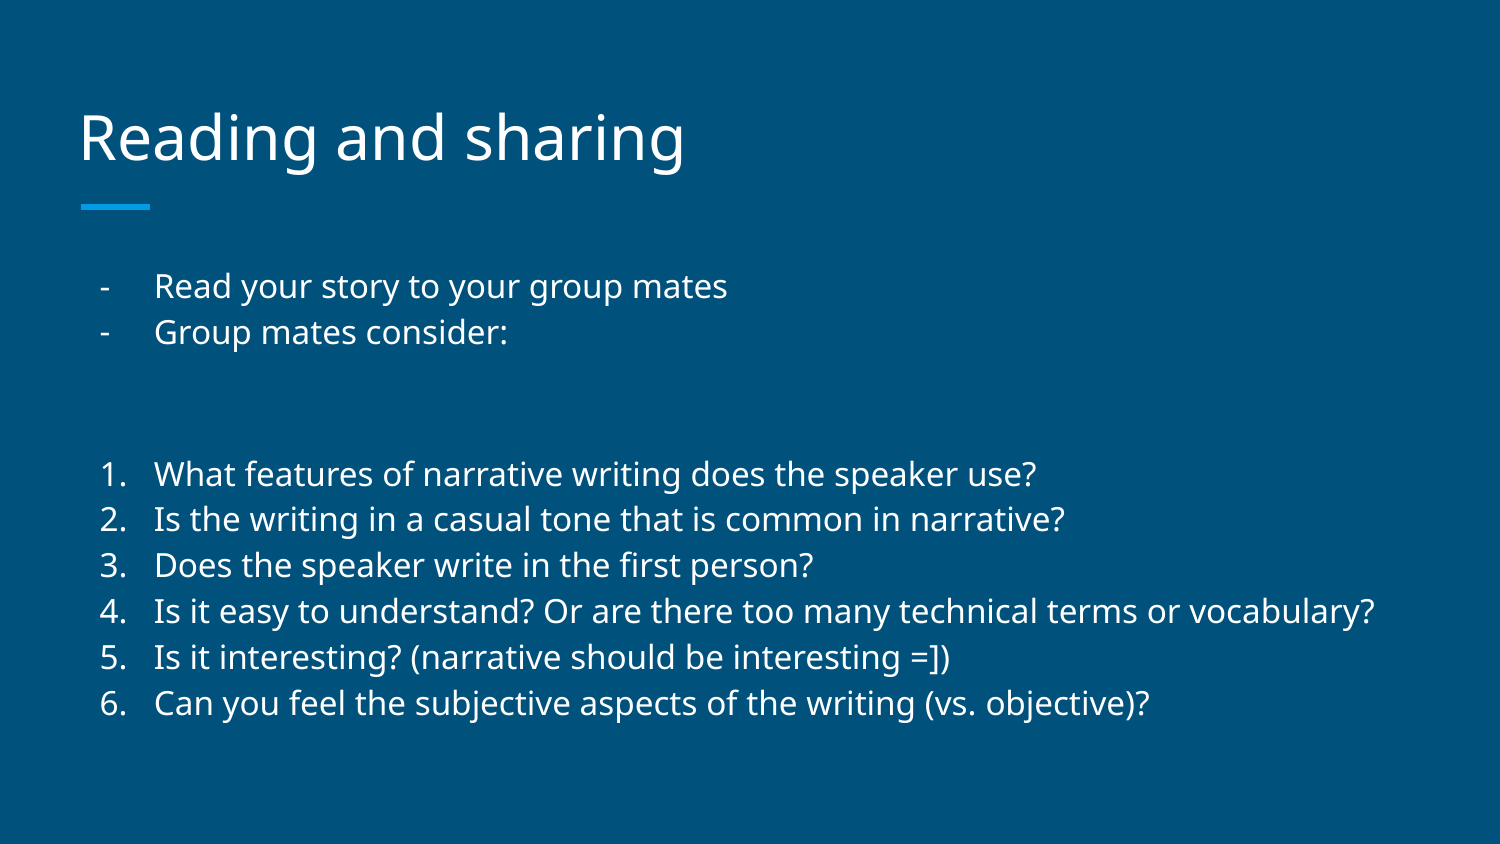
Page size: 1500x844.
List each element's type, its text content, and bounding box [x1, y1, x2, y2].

list Read your story to your group mates Group mates consider: What features of narrative writing does the speaker use? Is the writing in a casual tone that is common in narrative? Does the speaker write in the first person? Is it easy to understand? Or are there too many technical terms or vocabulary? Is it interesting? (narrative should be interesting =]) Can you feel the subjective aspects of the writing (vs. objective)? [63, 244, 1437, 750]
title Reading and sharing [63, 75, 1437, 188]
